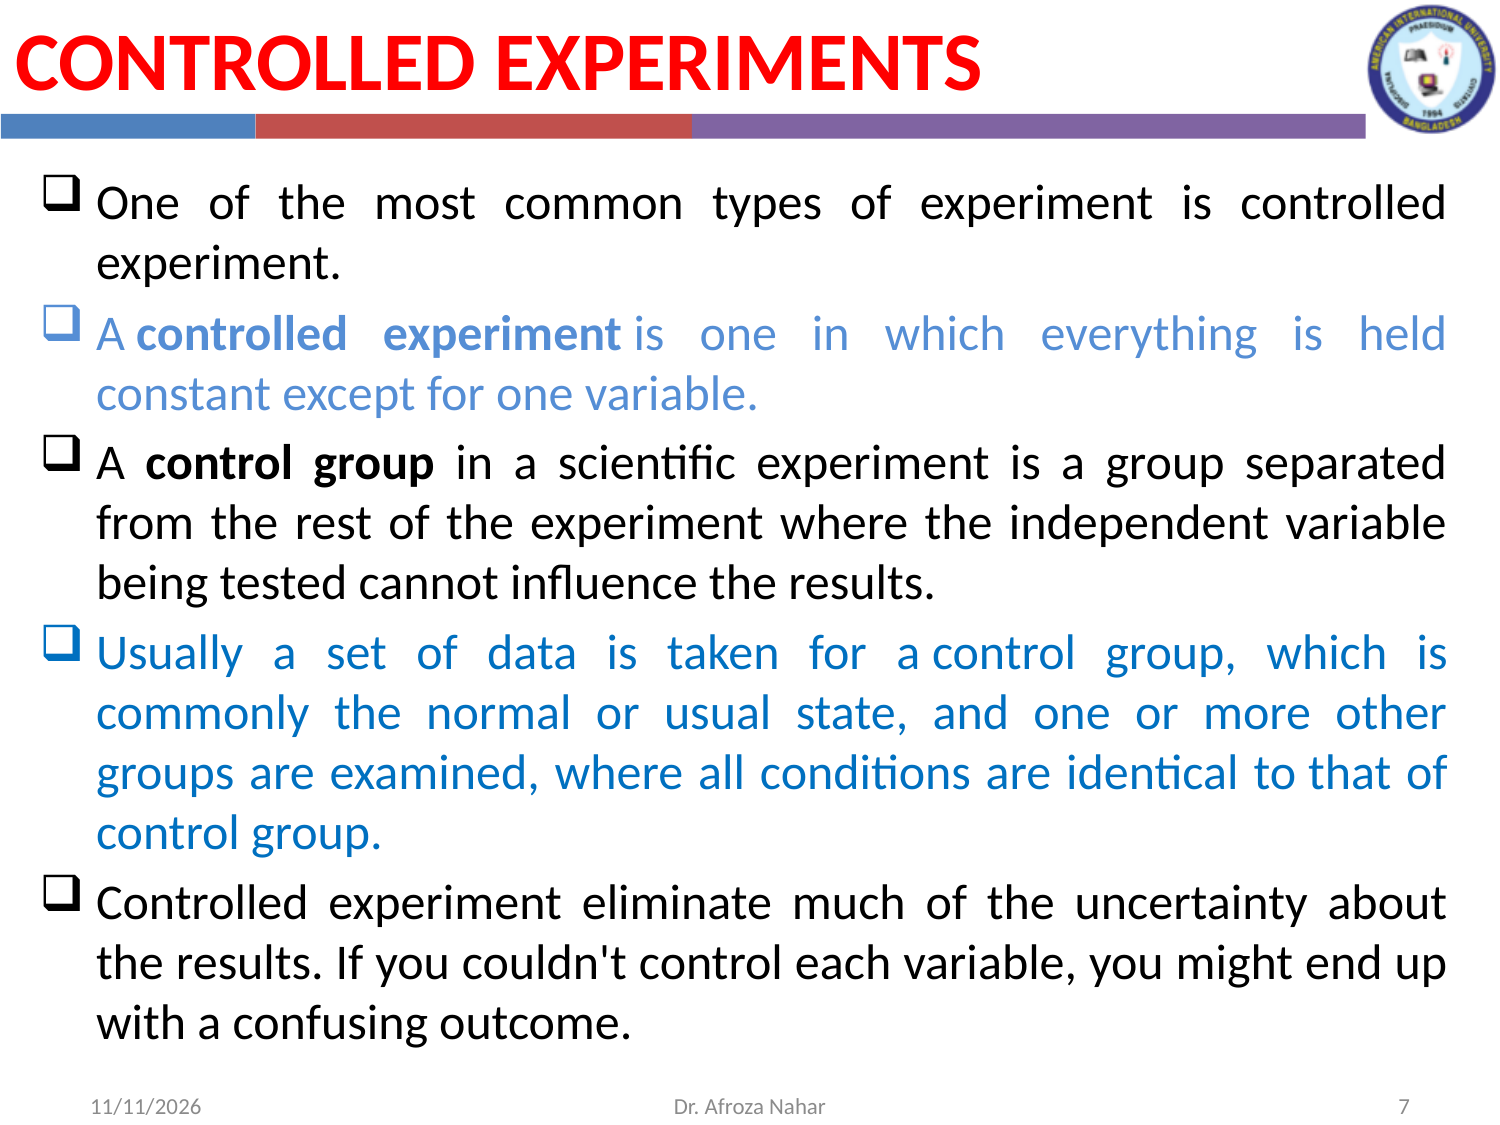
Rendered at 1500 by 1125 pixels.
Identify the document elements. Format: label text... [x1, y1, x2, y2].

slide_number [75, 1074, 425, 1125]
picture [1365, 2, 1499, 137]
list Controlled Experiments [0, 0, 1366, 114]
footer Dr. Afroza Nahar [512, 1074, 988, 1125]
text_box One of the most common types of experiment is controlled experiment. A controlled experiment is one in which everything is held constant except for one variable. A control group in a scientific experiment is a group separated from the rest of the experiment where the independent variable being tested cannot influence the results. Usually a set of data is taken for a control group, which is commonly the normal or usual state, and one or more other groups are examined, where all conditions are identical to that of control group. Controlled experiment eliminate much of the uncertainty about the results. If you couldn't control each variable, you might end up with a confusing outcome. [24, 162, 1463, 1088]
slide_number 7 [1074, 1074, 1425, 1125]
